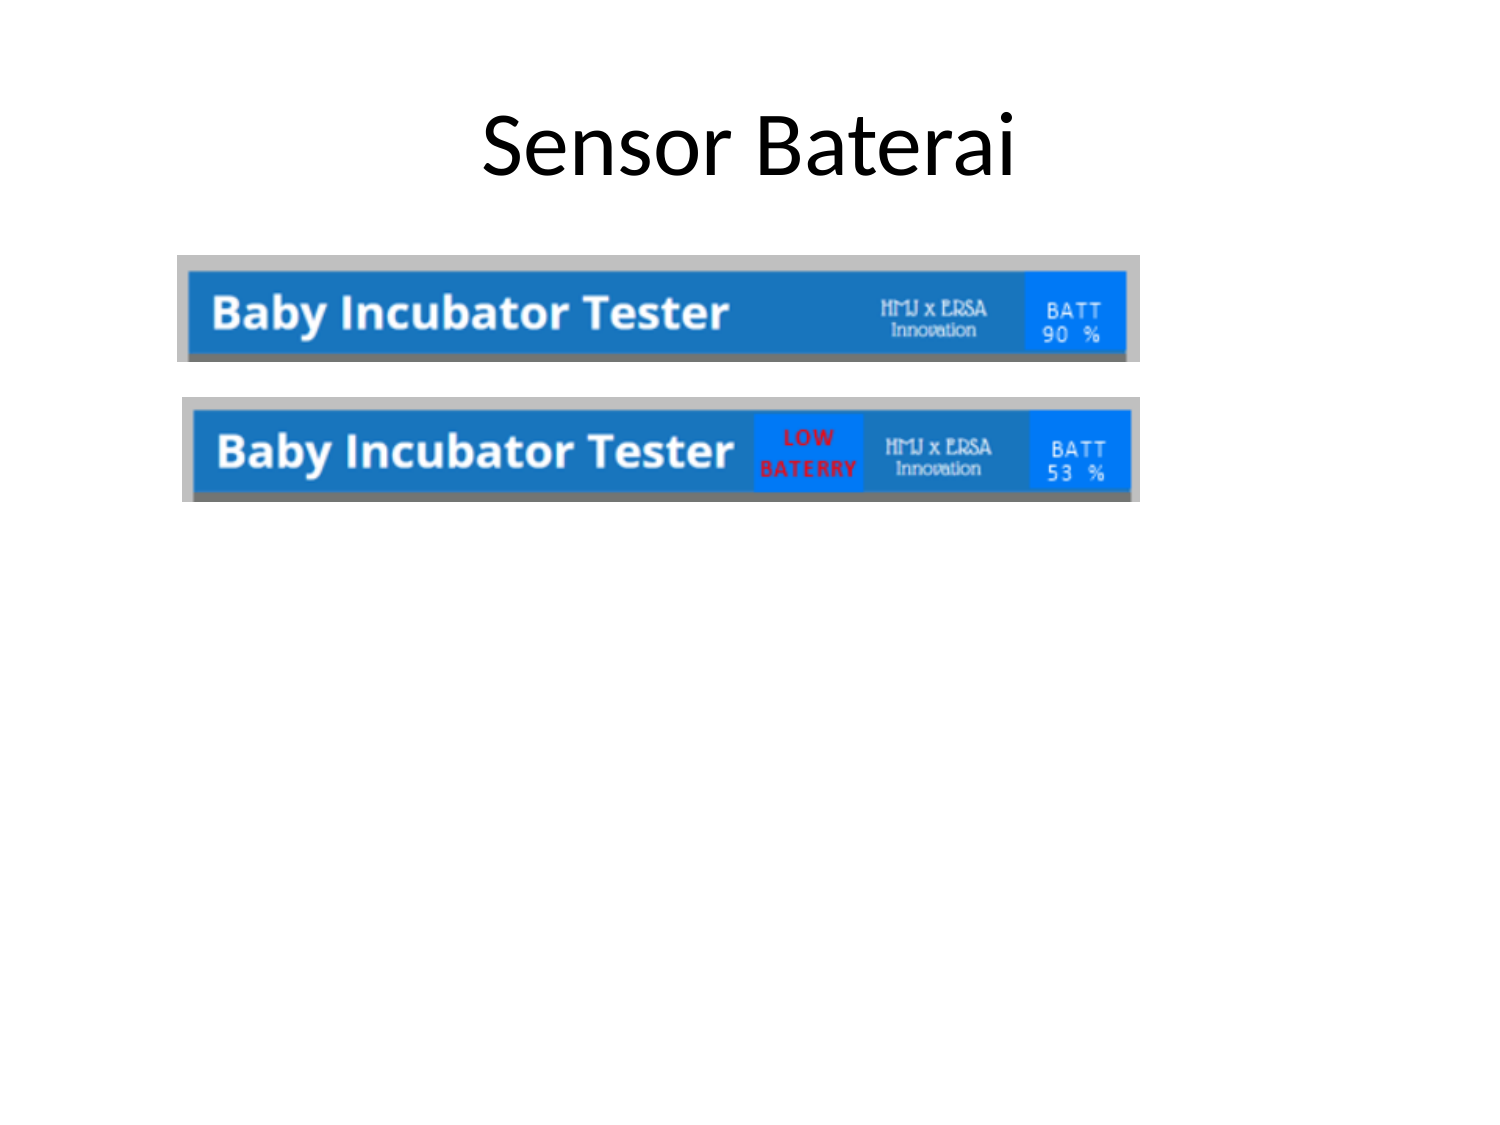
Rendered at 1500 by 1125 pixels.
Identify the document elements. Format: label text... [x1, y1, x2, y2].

picture [181, 396, 1141, 503]
title Sensor Baterai [75, 45, 1425, 233]
picture [176, 255, 1140, 362]
